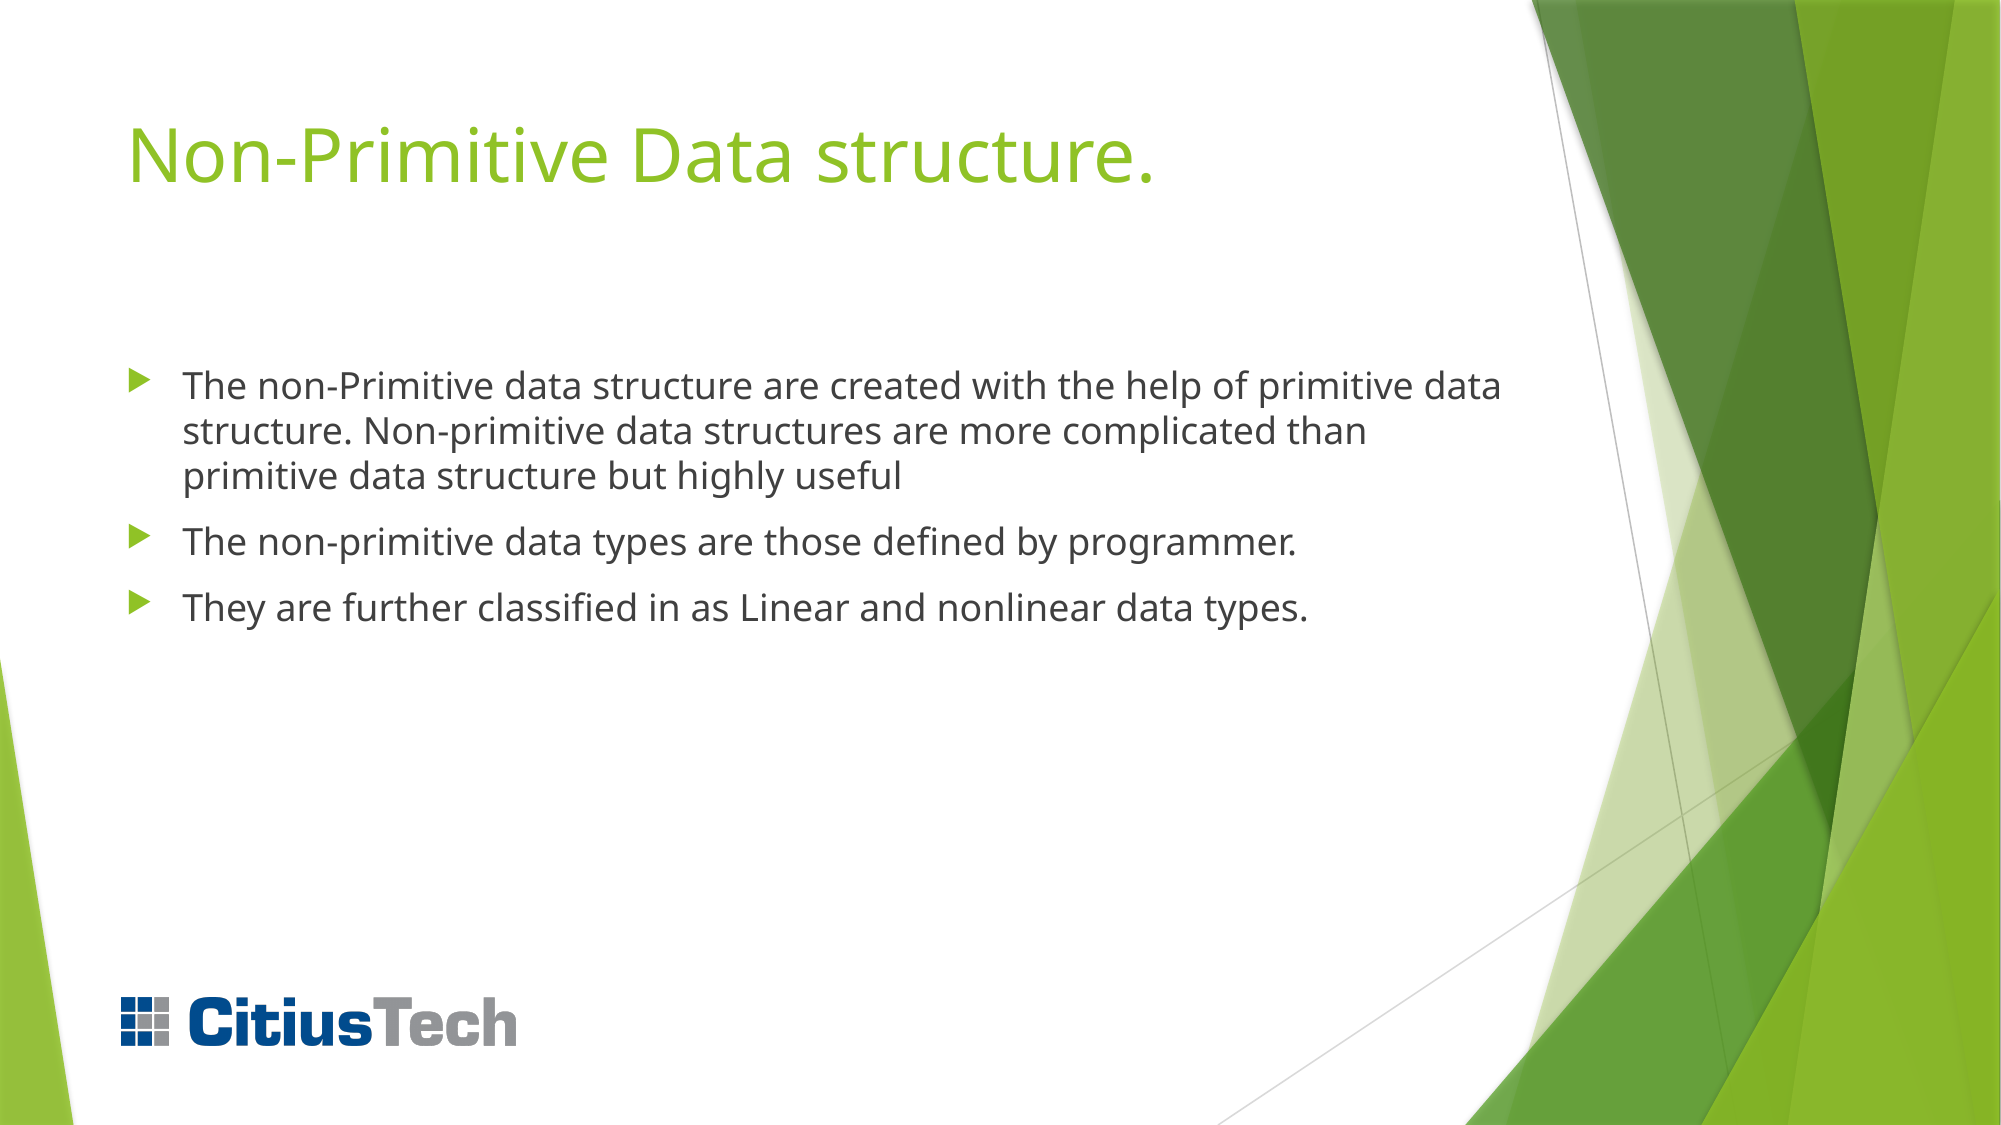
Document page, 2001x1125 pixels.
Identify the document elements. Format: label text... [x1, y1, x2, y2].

title Non-Primitive Data structure. [111, 99, 1522, 317]
picture [121, 997, 516, 1046]
list The non-Primitive data structure are created with the help of primitive data structure. Non-primitive data structures are more complicated than primitive data structure but highly useful The non-primitive data types are those defined by programmer. They are further classified in as Linear and nonlinear data types. [111, 354, 1522, 992]
